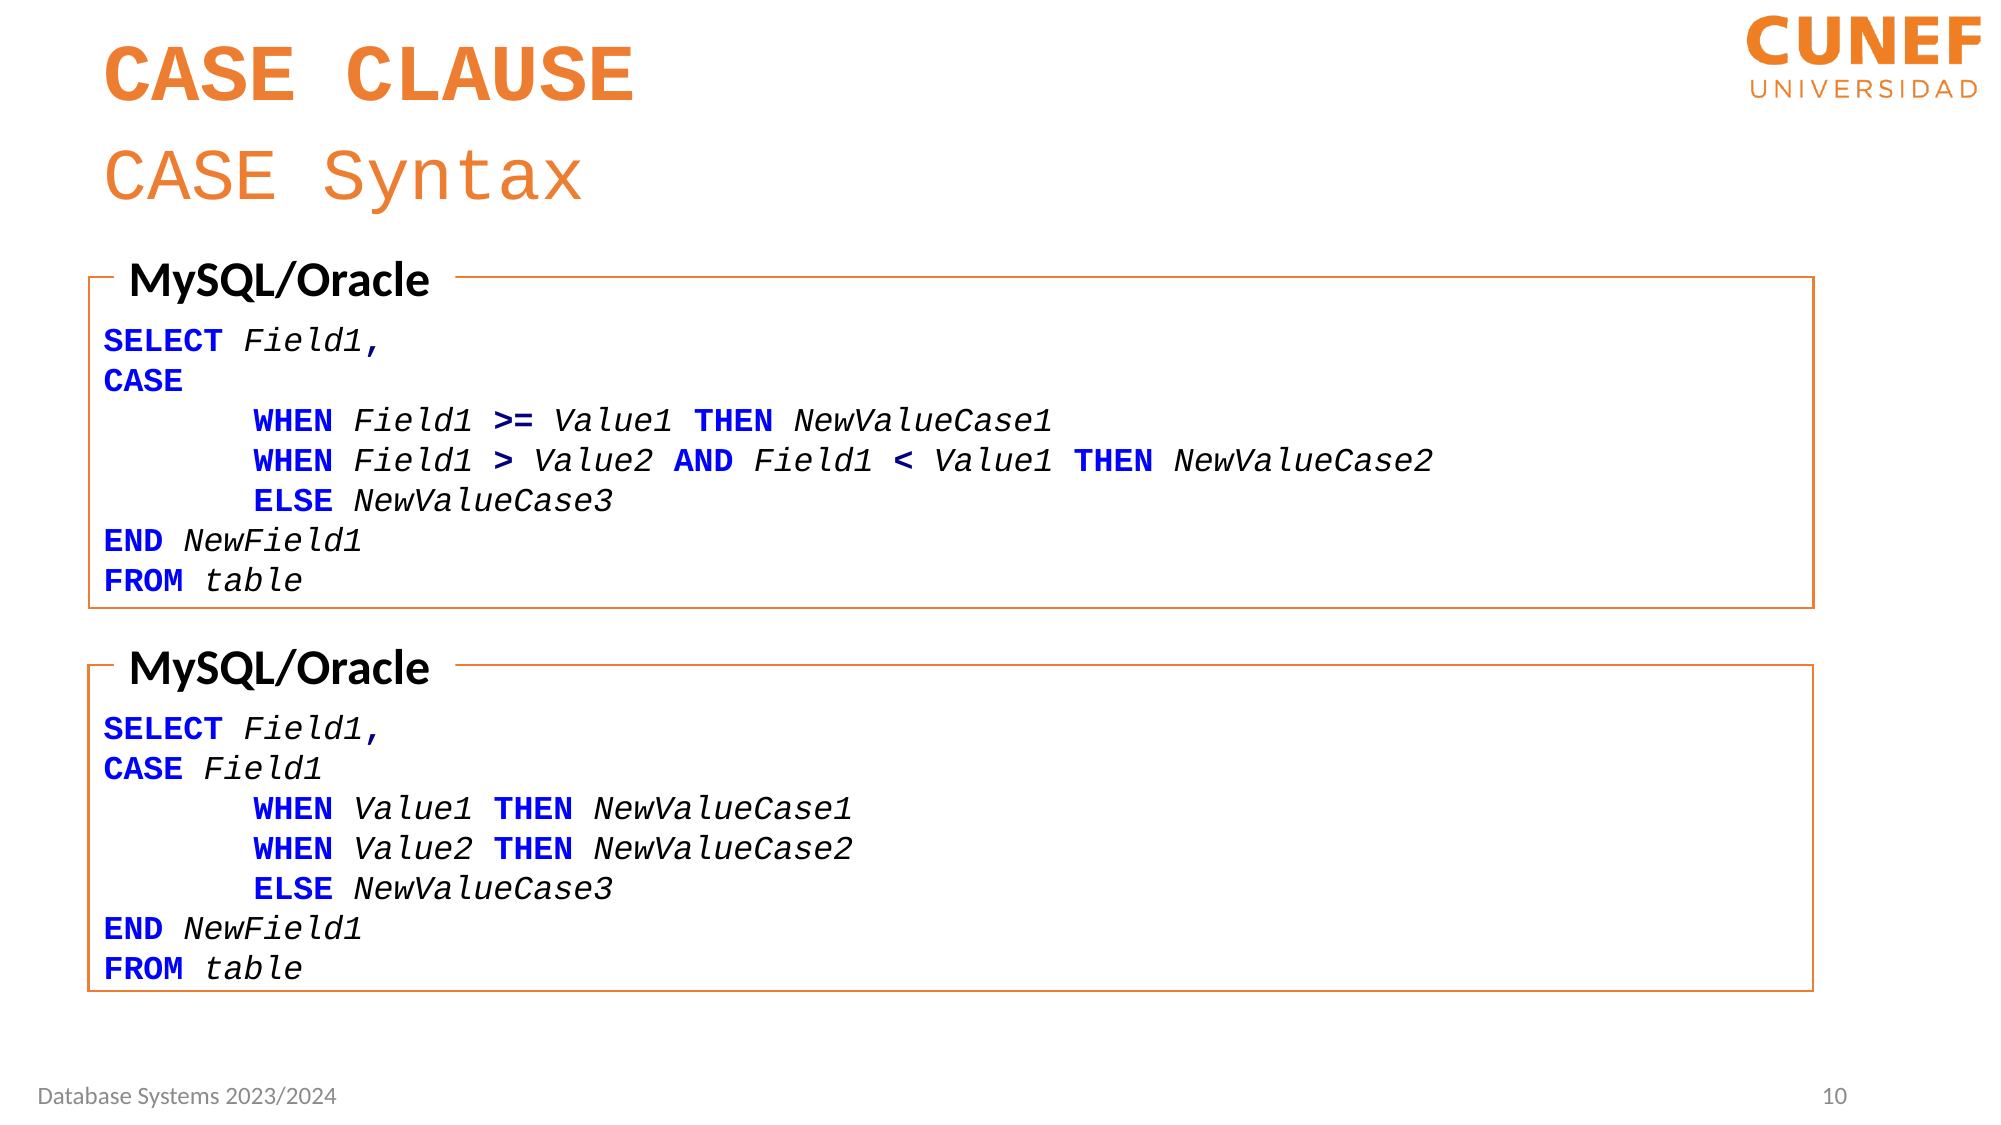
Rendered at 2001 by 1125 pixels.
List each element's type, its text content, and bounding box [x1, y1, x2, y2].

text_box CASE CLAUSE [88, 22, 1847, 124]
list SELECT Field1, CASE WHEN Field1 >= Value1 THEN NewValueCase1 WHEN Field1 > Value2 AND Field1 < Value1 THEN NewValueCase2 ELSE NewValueCase3 END NewField1 FROM table [88, 276, 1815, 609]
text_box SELECT Field1, CASE Field1 WHEN Value1 THEN NewValueCase1 WHEN Value2 THEN NewValueCase2 ELSE NewValueCase3 END NewField1 FROM table [87, 664, 1814, 992]
picture [1744, 13, 1981, 98]
text_box MySQL/Oracle [113, 238, 456, 314]
text_box MySQL/Oracle [113, 627, 456, 702]
slide_number 10 [1412, 1065, 1863, 1125]
text_box CASE Syntax [88, 124, 1847, 228]
footer Database Systems 2023/2024 [0, 1065, 375, 1125]
